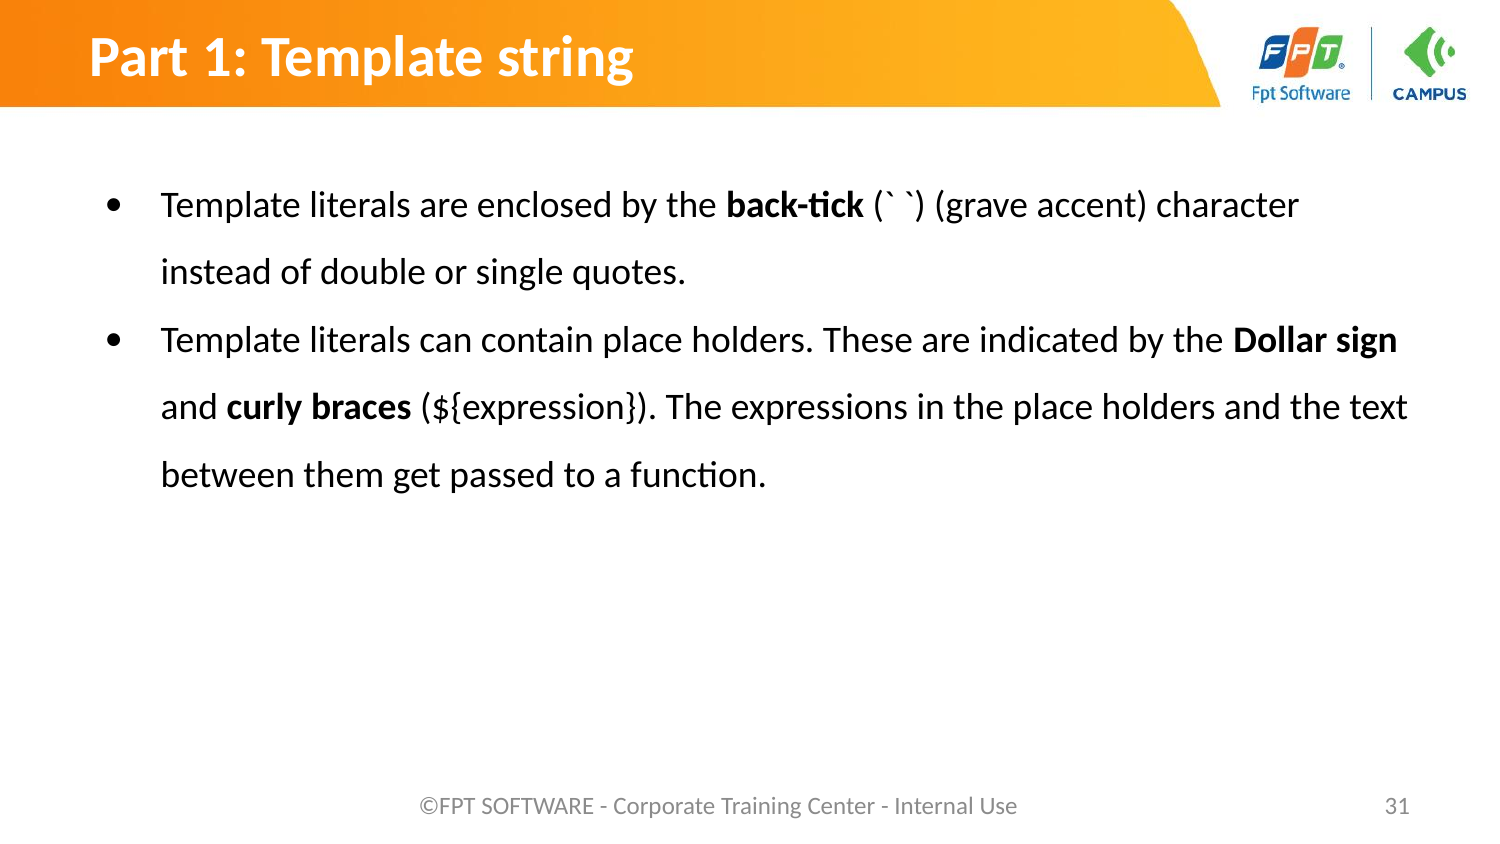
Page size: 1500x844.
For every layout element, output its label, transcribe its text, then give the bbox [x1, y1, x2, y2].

picture [0, 0, 1500, 844]
text_box ‹#› [1074, 782, 1425, 827]
text_box ©FPT SOFTWARE - Corporate Training Center - Internal Use [395, 782, 1043, 827]
text_box Part 1: Template string [74, 0, 1175, 106]
text_box Template literals are enclosed by the back-tick (` `) (grave accent) character instead of double or single quotes. Template literals can contain place holders. These are indicated by the Dollar sign and curly braces (${expression}). The expressions in the place holders and the text between them get passed to a function. [74, 150, 1425, 754]
